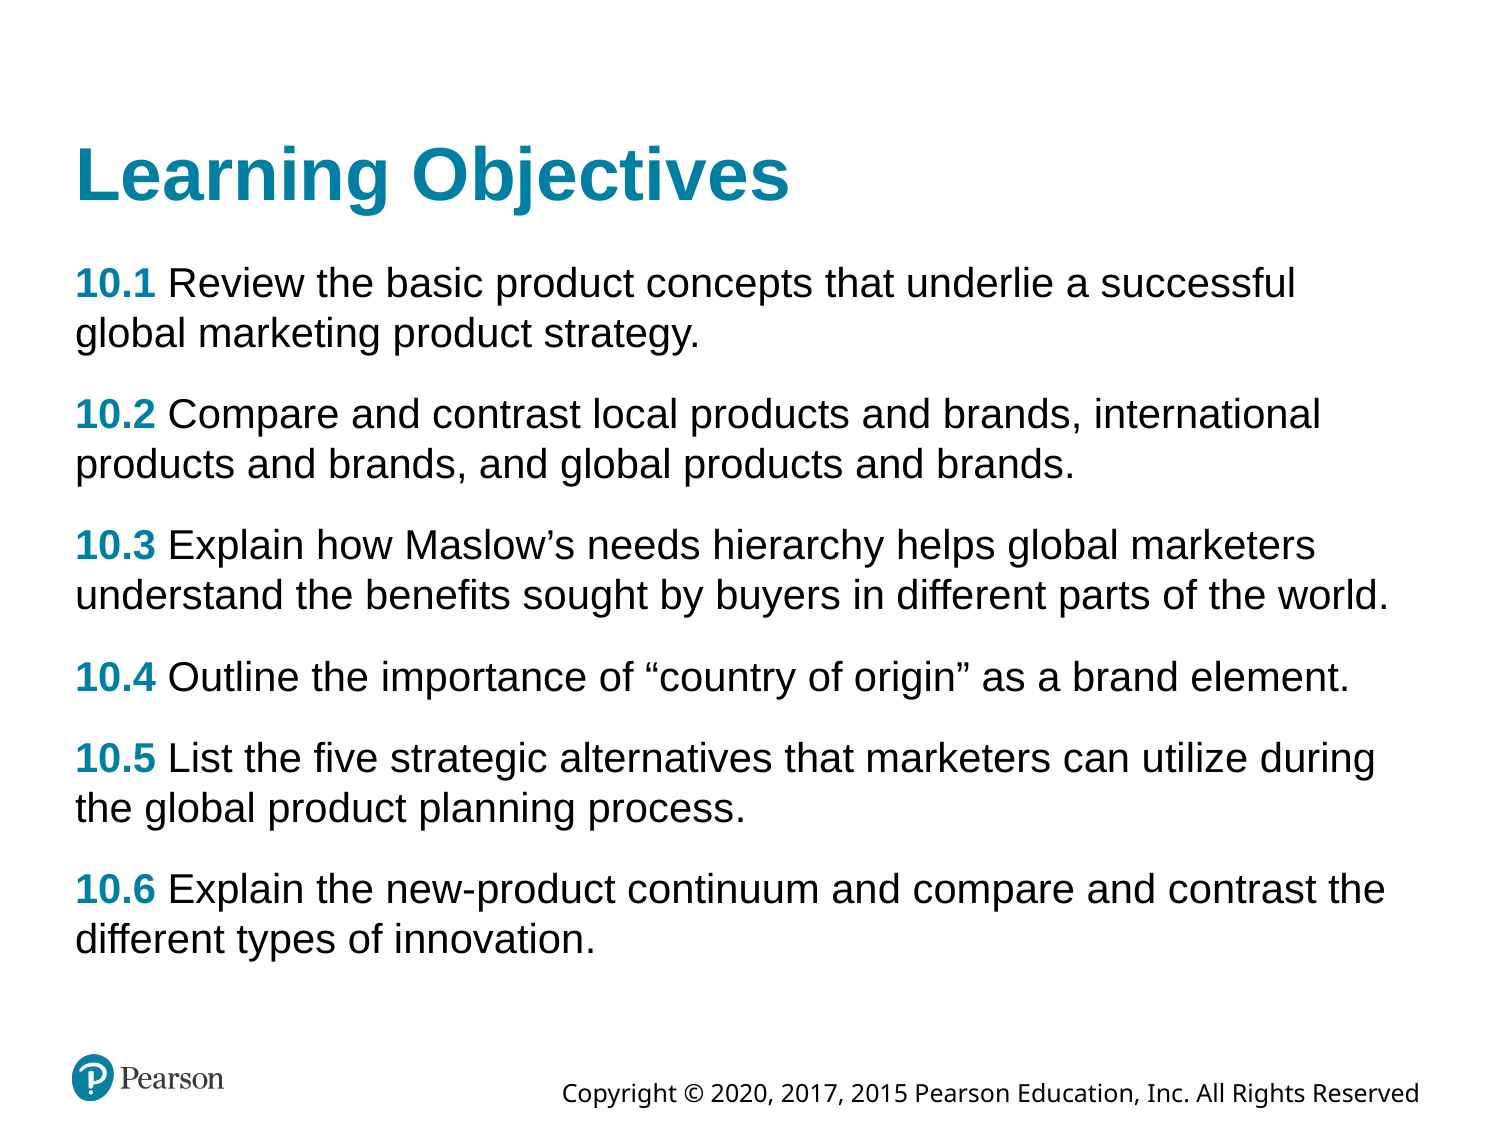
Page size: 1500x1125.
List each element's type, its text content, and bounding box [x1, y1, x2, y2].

title Learning Objectives [75, 35, 1425, 216]
picture [72, 1054, 88, 1070]
picture [80, 1063, 106, 1088]
picture [98, 1054, 224, 1101]
list 10.1 Review the basic product concepts that underlie a successful global marketing product strategy. 10.2 Compare and contrast local products and brands, international products and brands, and global products and brands. 10.3 Explain how Maslow’s needs hierarchy helps global marketers understand the benefits sought by buyers in different parts of the world. 10.4 Outline the importance of “country of origin” as a brand element. 10.5 List the five strategic alternatives that marketers can utilize during the global product planning process. 10.6 Explain the new-product continuum and compare and contrast the different types of innovation. [75, 255, 1409, 998]
picture [72, 1087, 83, 1101]
